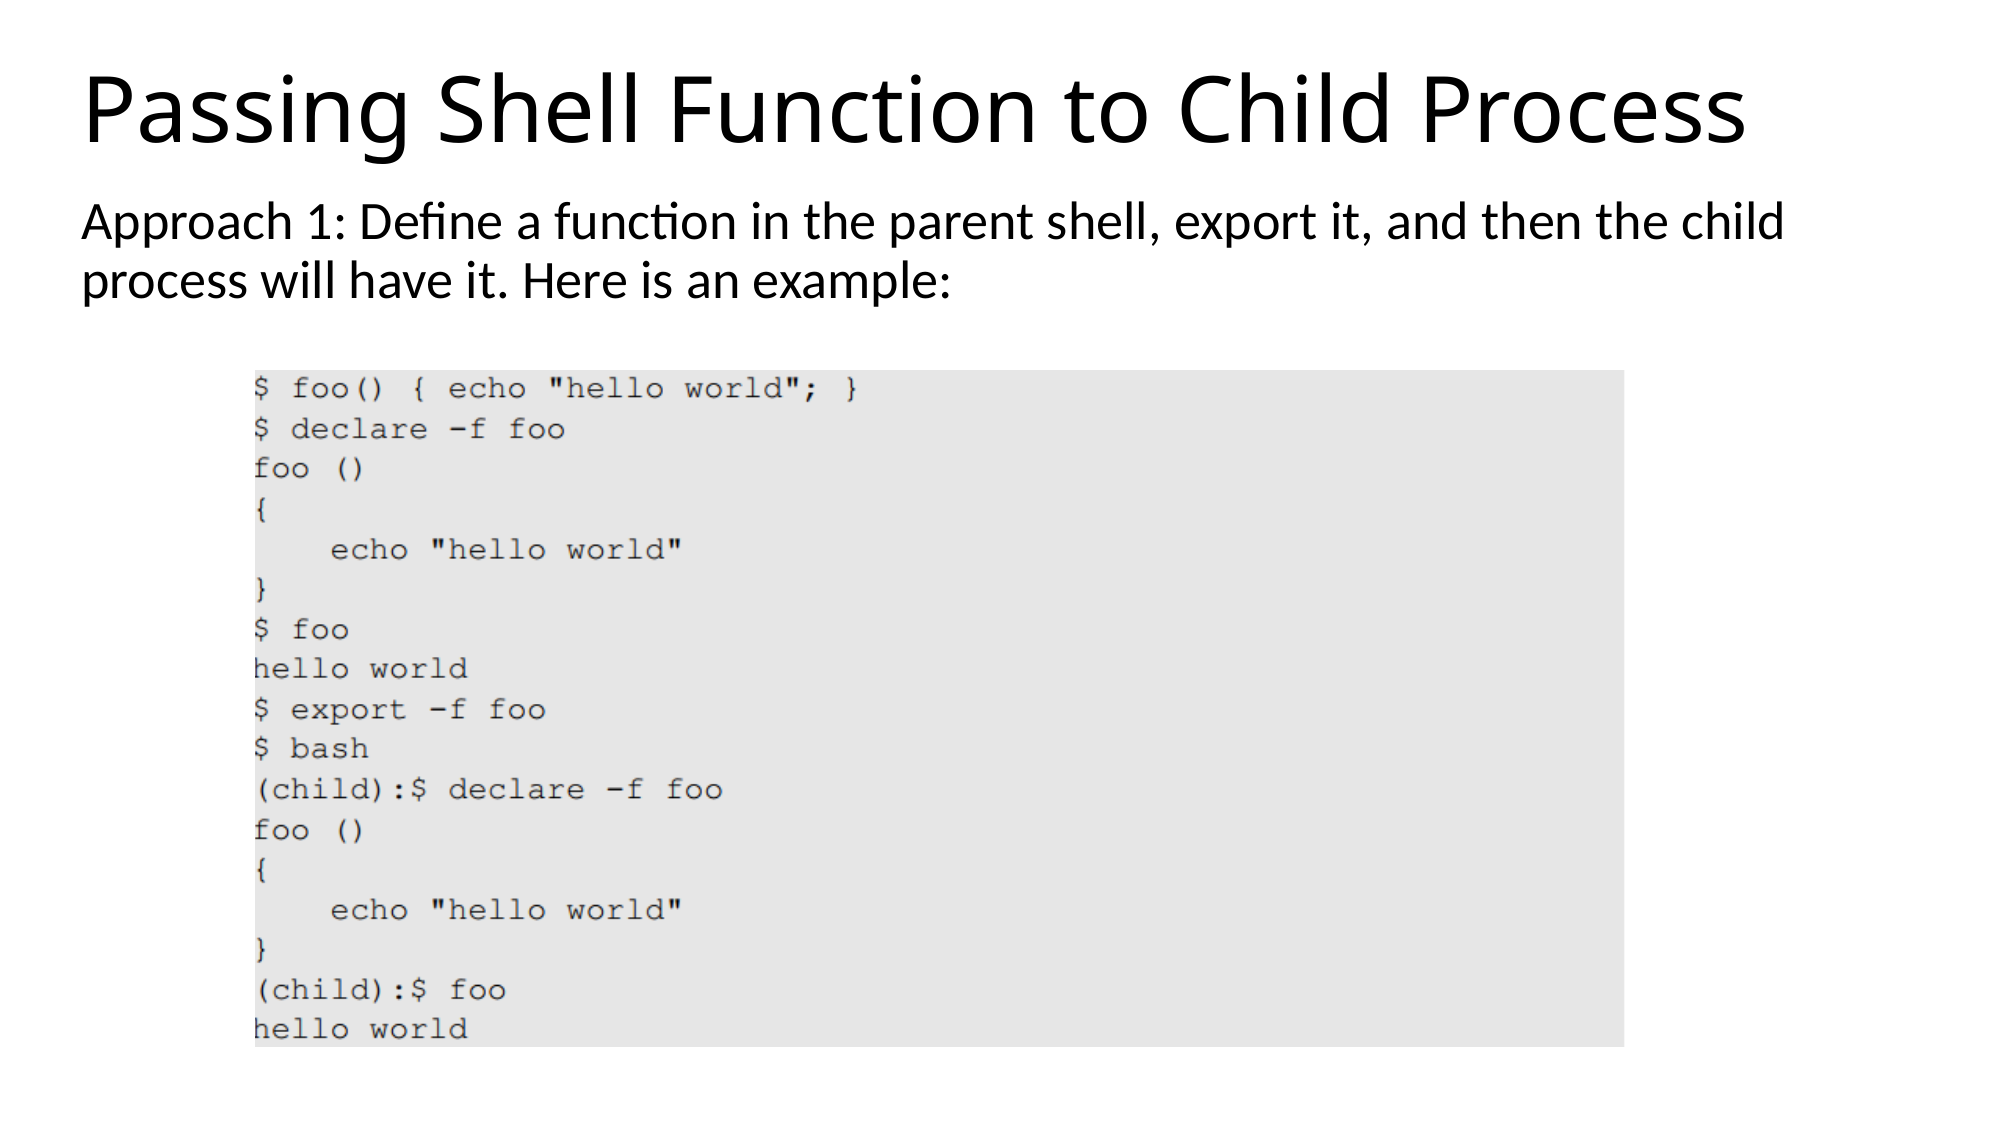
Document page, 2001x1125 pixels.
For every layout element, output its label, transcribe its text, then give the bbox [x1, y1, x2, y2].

list Approach 1: Define a function in the parent shell, export it, and then the child process will have it. Here is an example: [66, 185, 1863, 343]
title Passing Shell Function to Child Process [66, 4, 1863, 185]
picture [255, 370, 1629, 1047]
